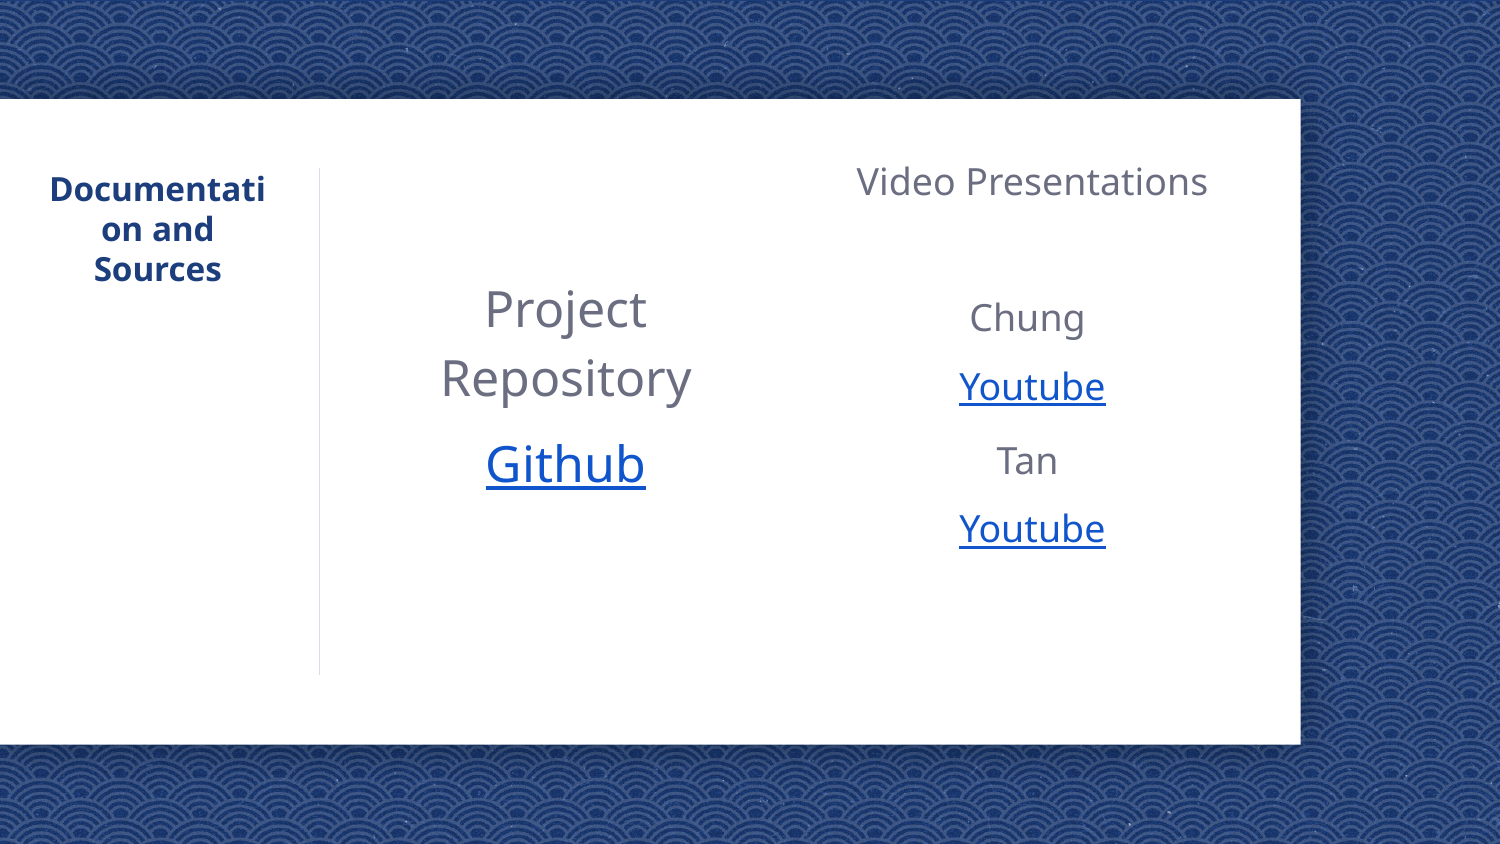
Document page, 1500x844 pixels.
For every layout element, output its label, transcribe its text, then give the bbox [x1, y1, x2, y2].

title Documentation and Sources [47, 168, 268, 676]
picture [0, 1, 1500, 844]
list Video Presentations Chung Youtube Tan Youtube [830, 151, 1235, 659]
list Project Repository Github [363, 269, 769, 601]
